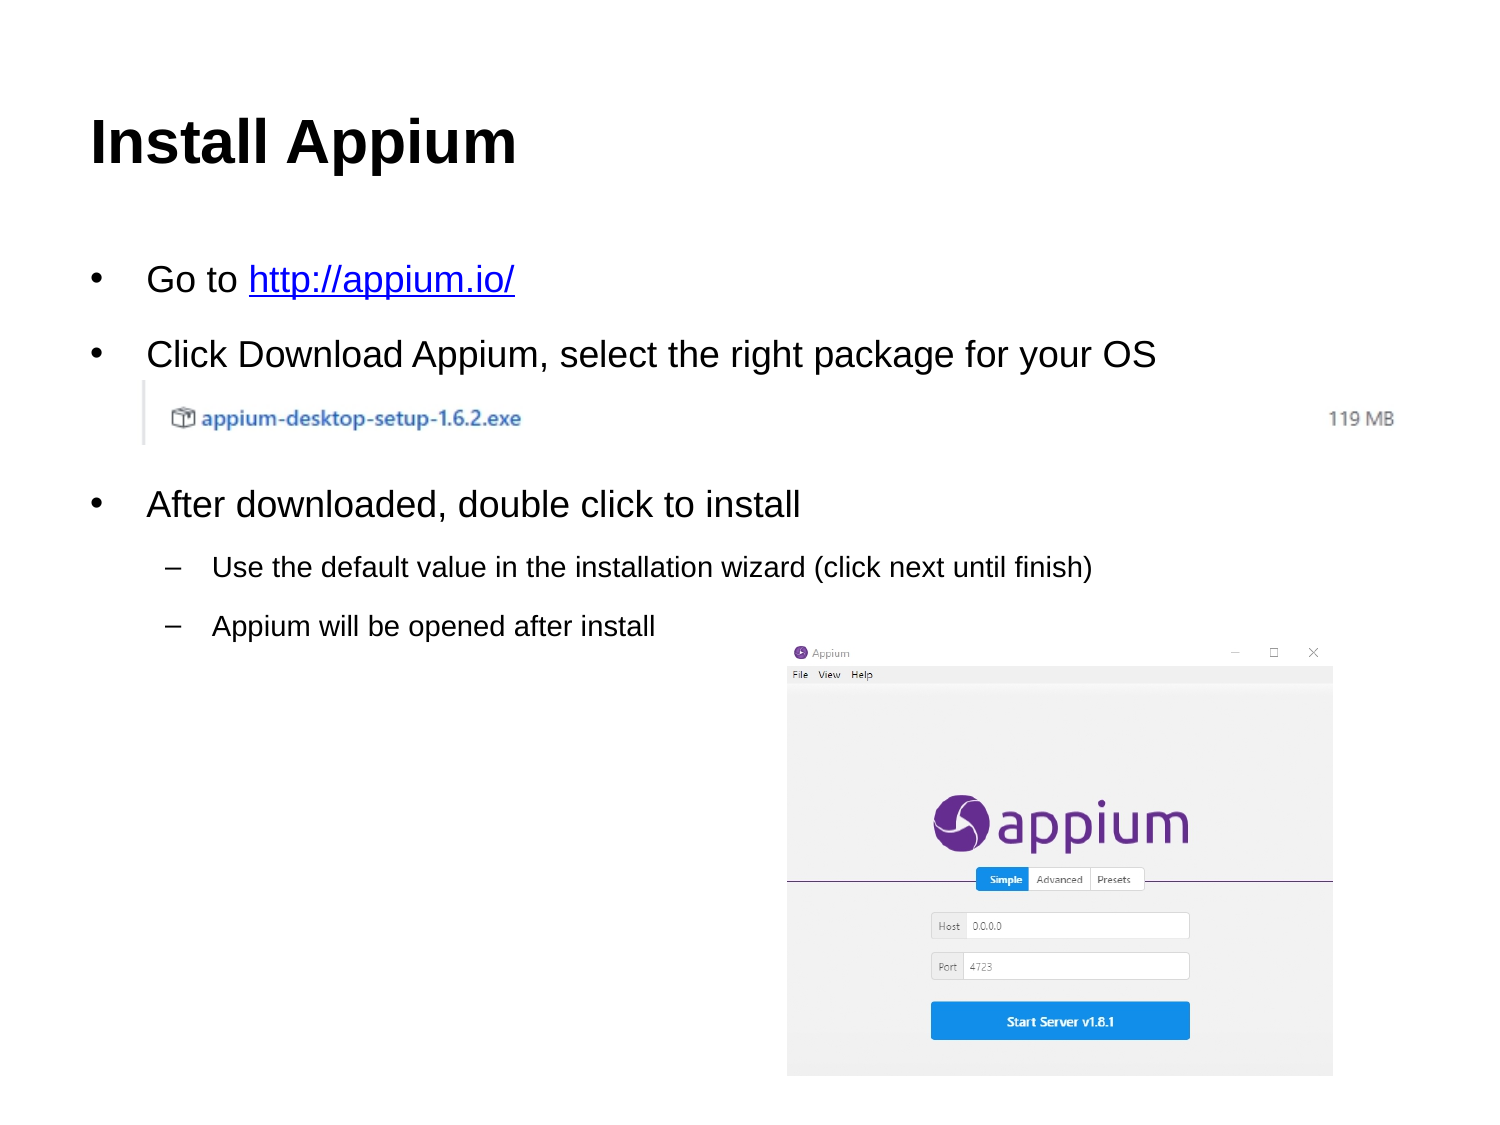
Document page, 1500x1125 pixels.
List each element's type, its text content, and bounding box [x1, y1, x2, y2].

list Go to http://appium.io/ Click Download Appium, select the right package for your OS After downloaded, double click to install Use the default value in the installation wizard (click next until finish) Appium will be opened after install [75, 224, 1425, 1063]
picture [97, 380, 1478, 445]
title Install Appium [75, 45, 1500, 233]
picture [787, 640, 1333, 1077]
